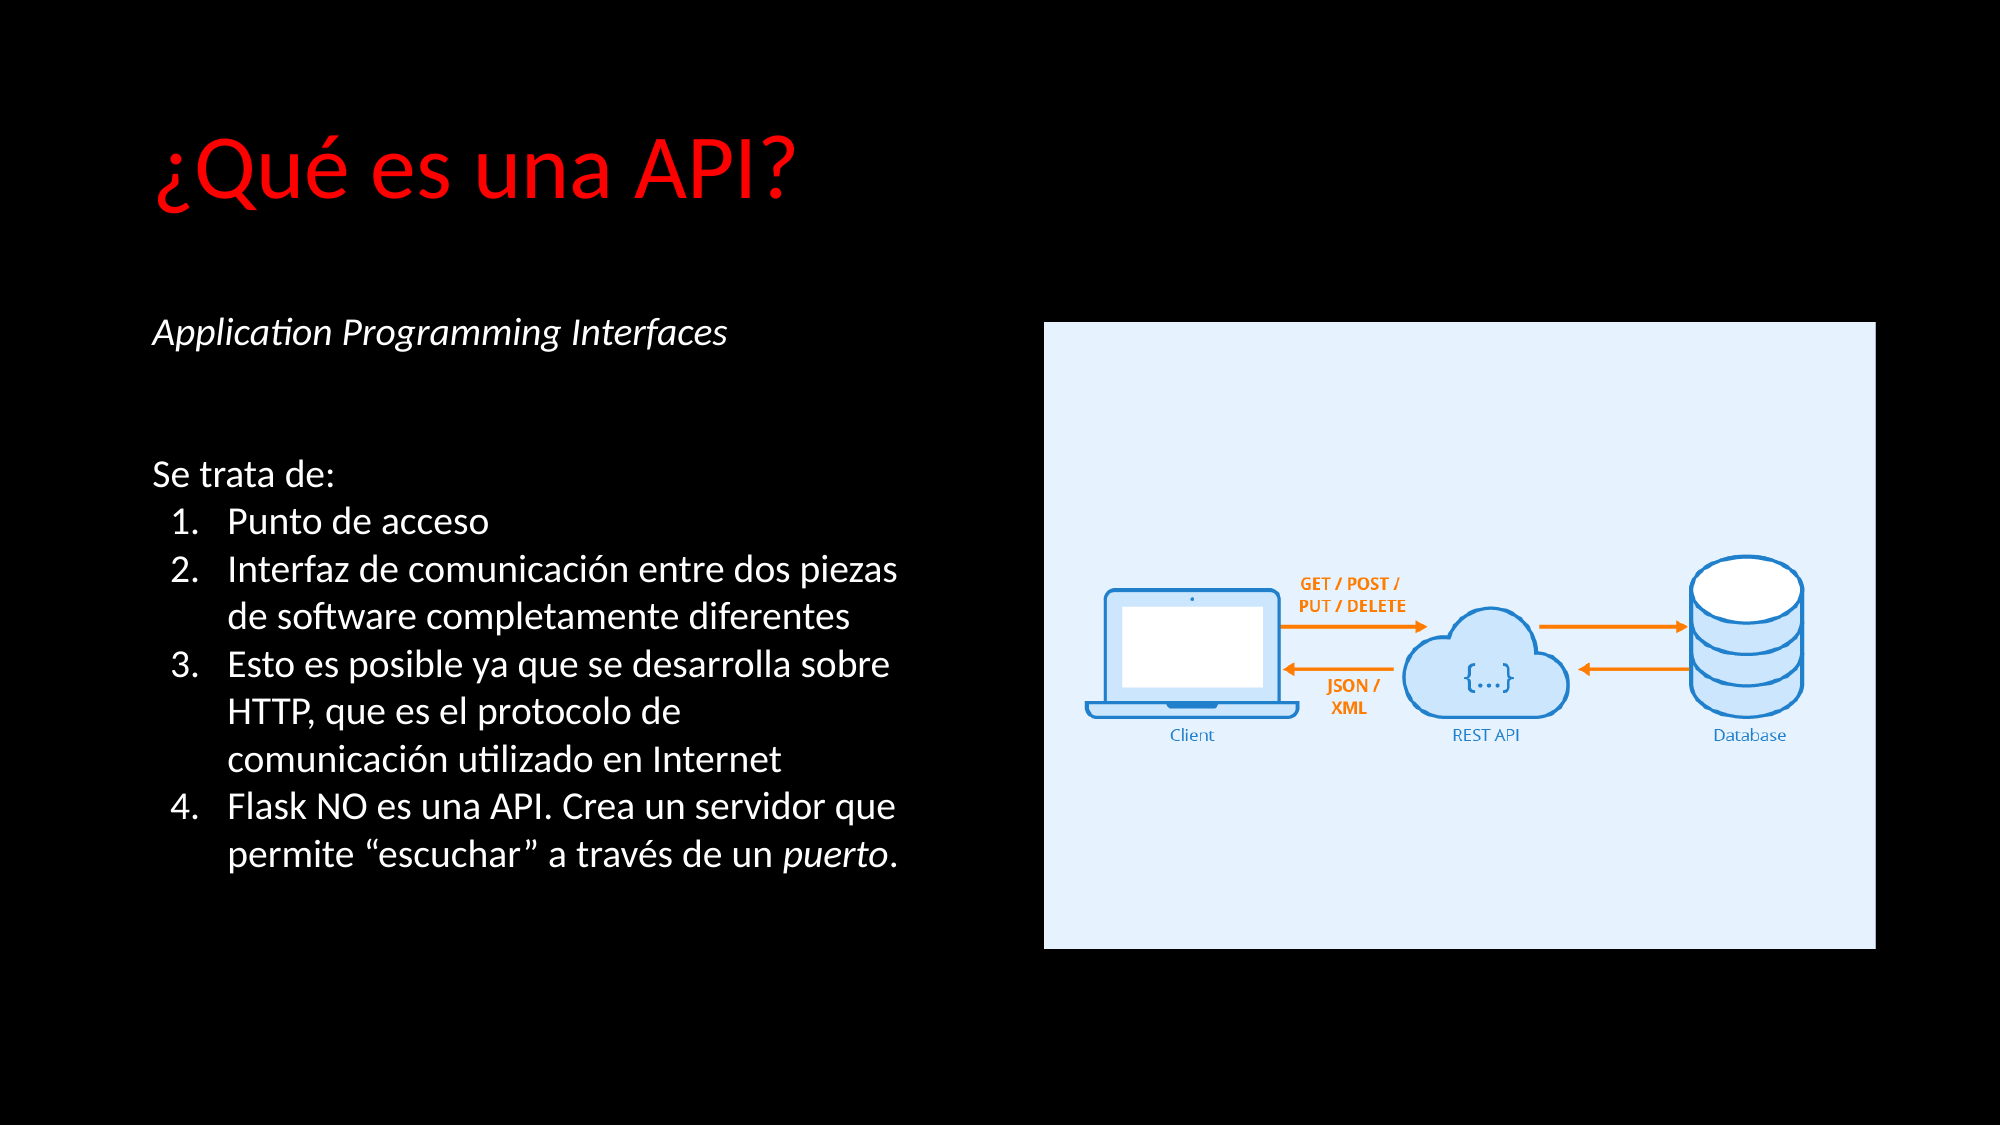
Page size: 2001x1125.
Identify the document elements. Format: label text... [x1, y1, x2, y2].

picture [1044, 321, 1876, 950]
title ¿Qué es una API? [137, 59, 1863, 278]
text_box Application Programming Interfaces Se trata de: Punto de acceso Interfaz de comunicación entre dos piezas de software completamente diferentes Esto es posible ya que se desarrolla sobre HTTP, que es el protocolo de comunicación utilizado en Internet Flask NO es una API. Crea un servidor que permite “escuchar” a través de un puerto. [137, 290, 927, 982]
list [137, 277, 1000, 905]
